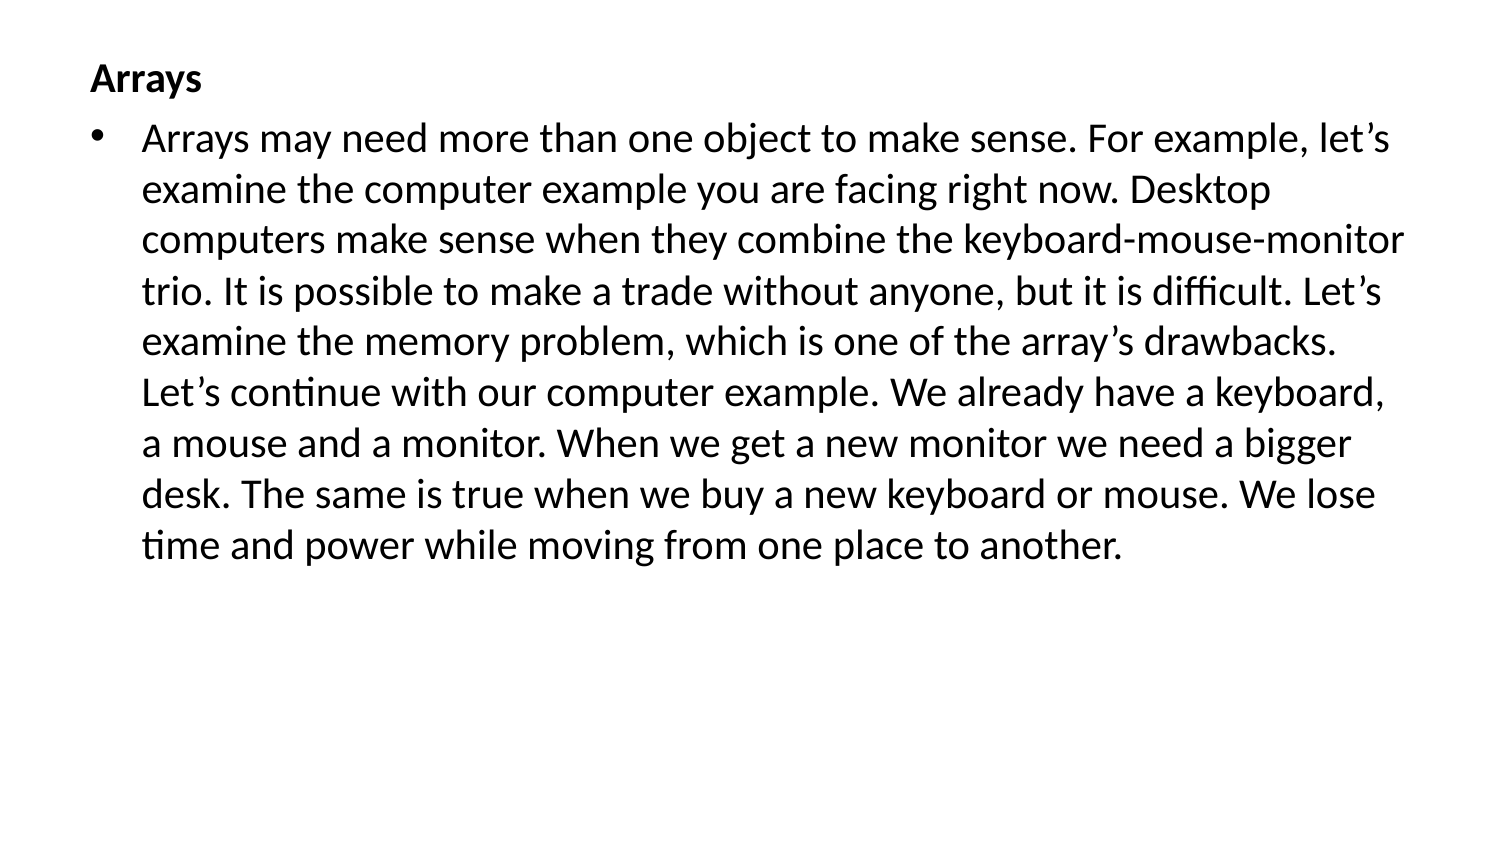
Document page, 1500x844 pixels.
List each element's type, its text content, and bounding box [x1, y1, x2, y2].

list Arrays Arrays may need more than one object to make sense. For example, let’s examine the computer example you are facing right now. Desktop computers make sense when they combine the keyboard-mouse-monitor trio. It is possible to make a trade without anyone, but it is difficult. Let’s examine the memory problem, which is one of the array’s drawbacks. Let’s continue with our computer example. We already have a keyboard, a mouse and a monitor. When we get a new monitor we need a bigger desk. The same is true when we buy a new keyboard or mouse. We lose time and power while moving from one place to another. [75, 42, 1425, 600]
